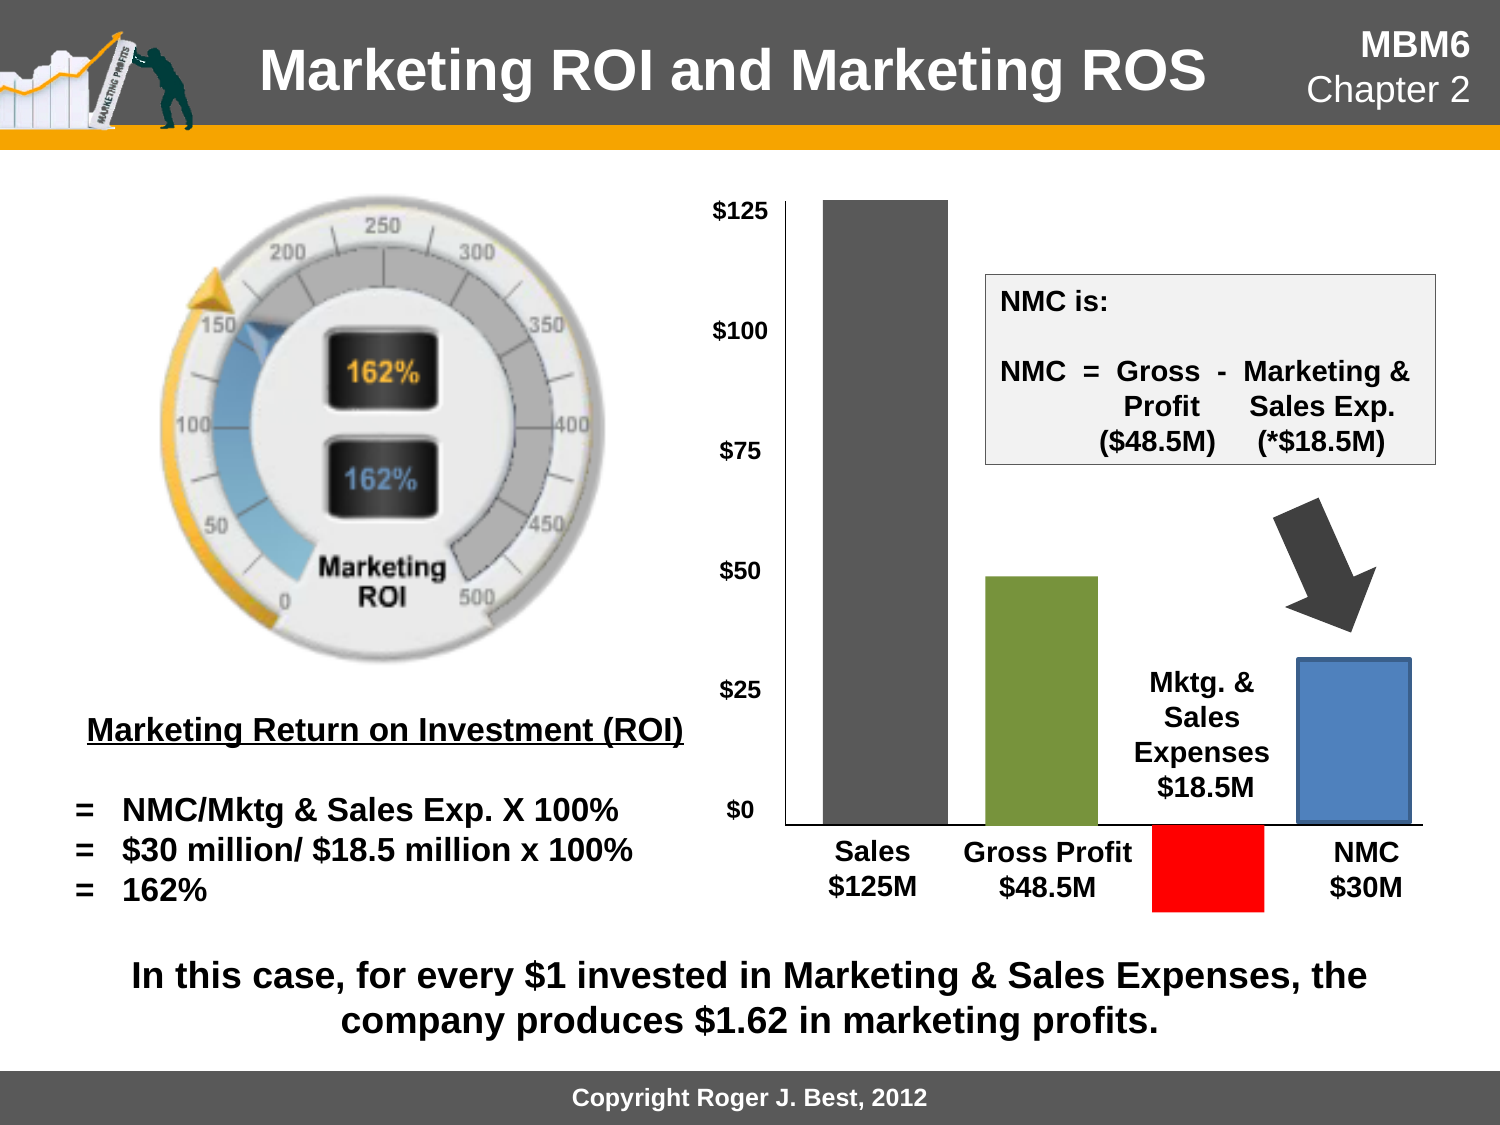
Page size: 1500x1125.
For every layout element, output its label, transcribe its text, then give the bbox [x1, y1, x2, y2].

text_box Sales $125M [772, 824, 947, 910]
text_box [1296, 657, 1412, 824]
text_box Marketing ROI and Marketing ROS [217, 24, 1300, 110]
text_box [1270, 495, 1379, 635]
text_box In this case, for every $1 invested in Marketing & Sales Expenses, the company produces $1.62 in marketing profits. [56, 943, 1444, 1049]
text_box NMC $30M [1297, 826, 1436, 911]
text_box [1150, 834, 1267, 914]
text_box MBM6 Chapter 2 [1259, 12, 1486, 118]
text_box [0, 123, 1500, 152]
picture [135, 187, 636, 669]
text_box Gross Profit $48.5M [947, 834, 1148, 911]
text_box [821, 198, 950, 824]
text_box NMC is: NMC = Gross - Marketing & Profit Sales Exp. [985, 274, 1436, 465]
text_box Marketing Return on Investment (ROI) = NMC/Mktg & Sales Exp. X 100% = $30 million/ $18.5 million x 100% = 162% [60, 700, 711, 916]
text_box $125 $100 $75 $50 $25 $0 [697, 187, 786, 831]
text_box [0, 0, 1500, 123]
text_box ($48.5M) (*$18.5M) [1084, 414, 1409, 465]
text_box Copyright Roger J. Best, 2012 [543, 1074, 957, 1120]
text_box [0, 1069, 1500, 1125]
text_box Mktg. & Sales Expenses $18.5M [1102, 656, 1303, 811]
text_box [983, 574, 1100, 824]
picture [0, 21, 214, 136]
